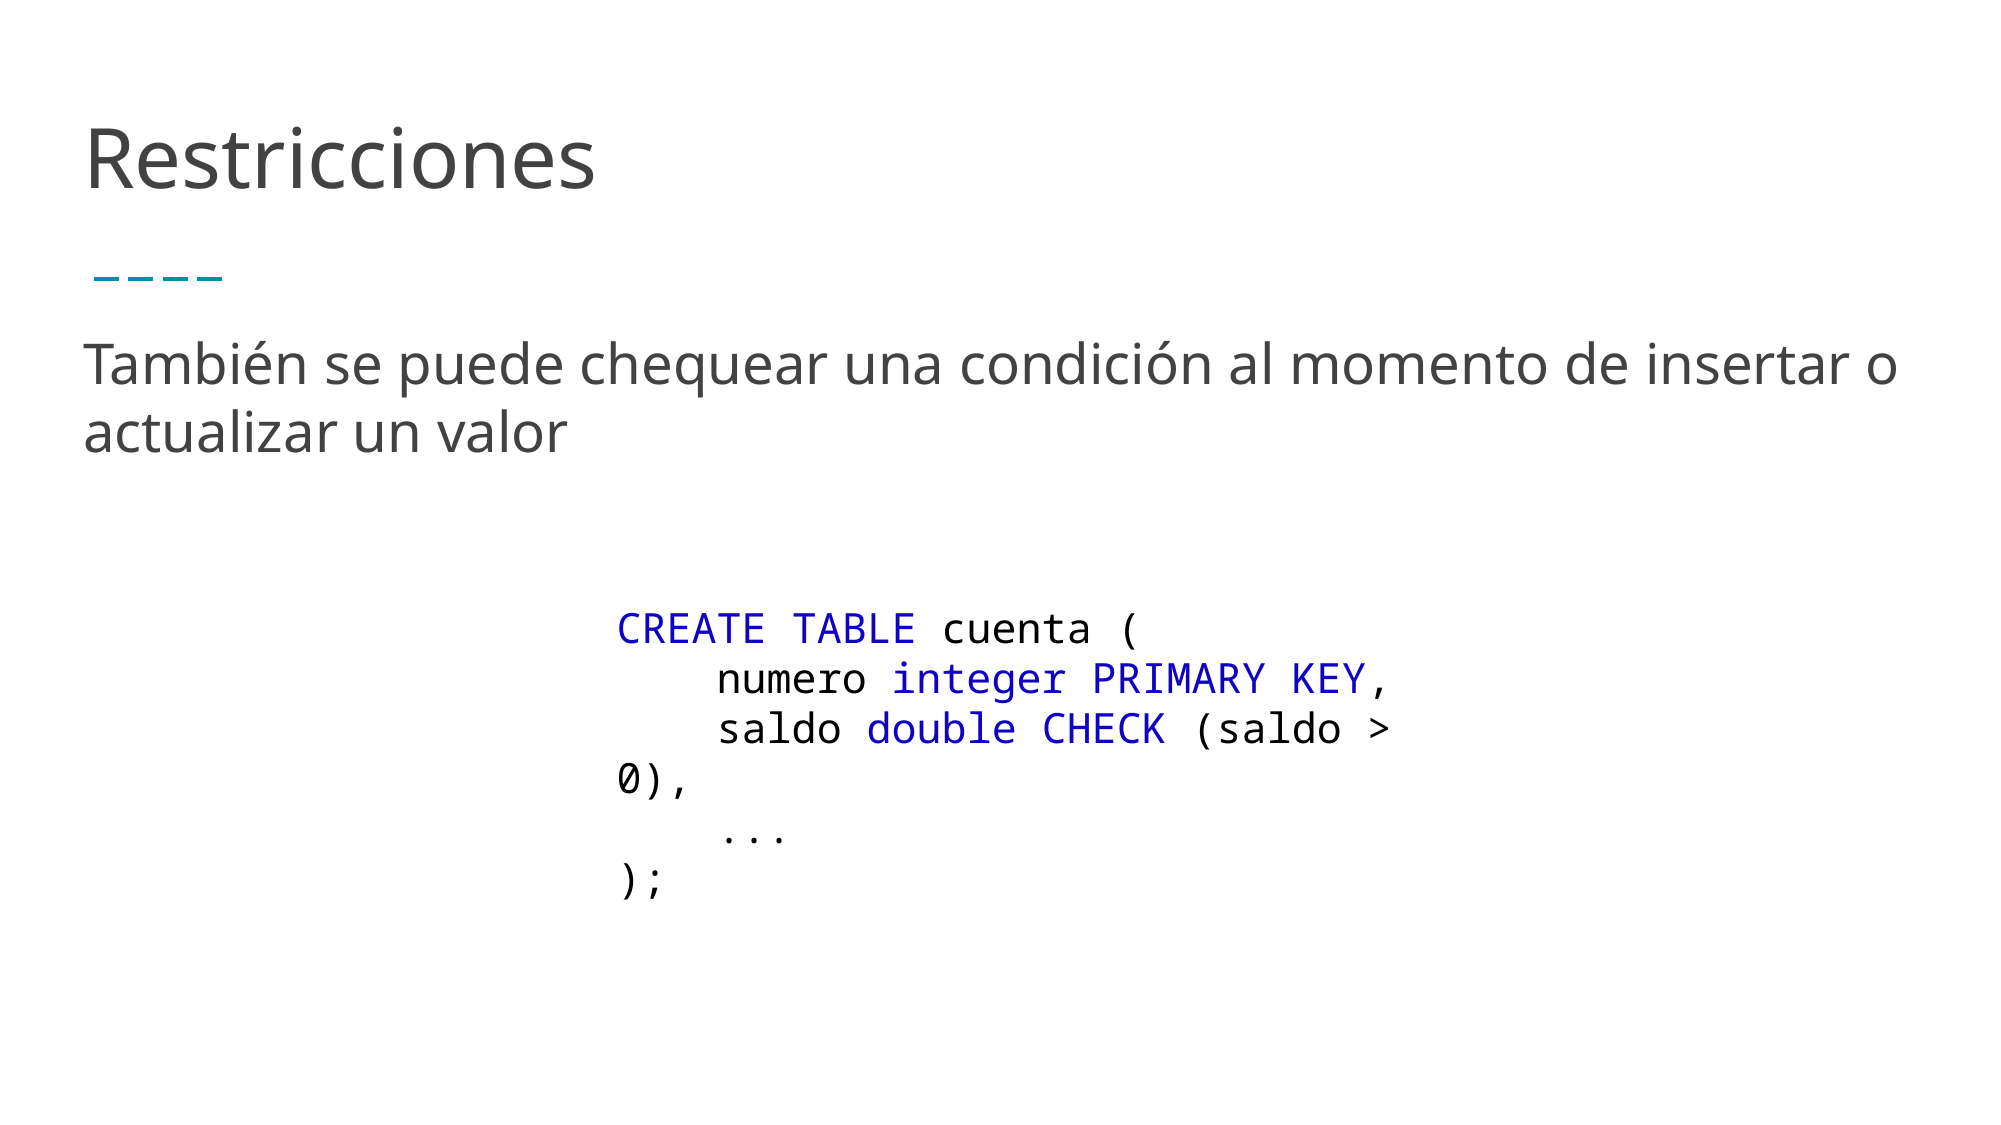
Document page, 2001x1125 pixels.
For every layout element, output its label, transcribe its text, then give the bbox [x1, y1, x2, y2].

title Restricciones [68, 81, 1932, 242]
list También se puede chequear una condición al momento de insertar o actualizar un valor [68, 321, 1932, 1000]
text_box CREATE TABLE cuenta ( numero integer PRIMARY KEY, saldo double CHECK (saldo > 0), ... ); [601, 594, 1442, 910]
